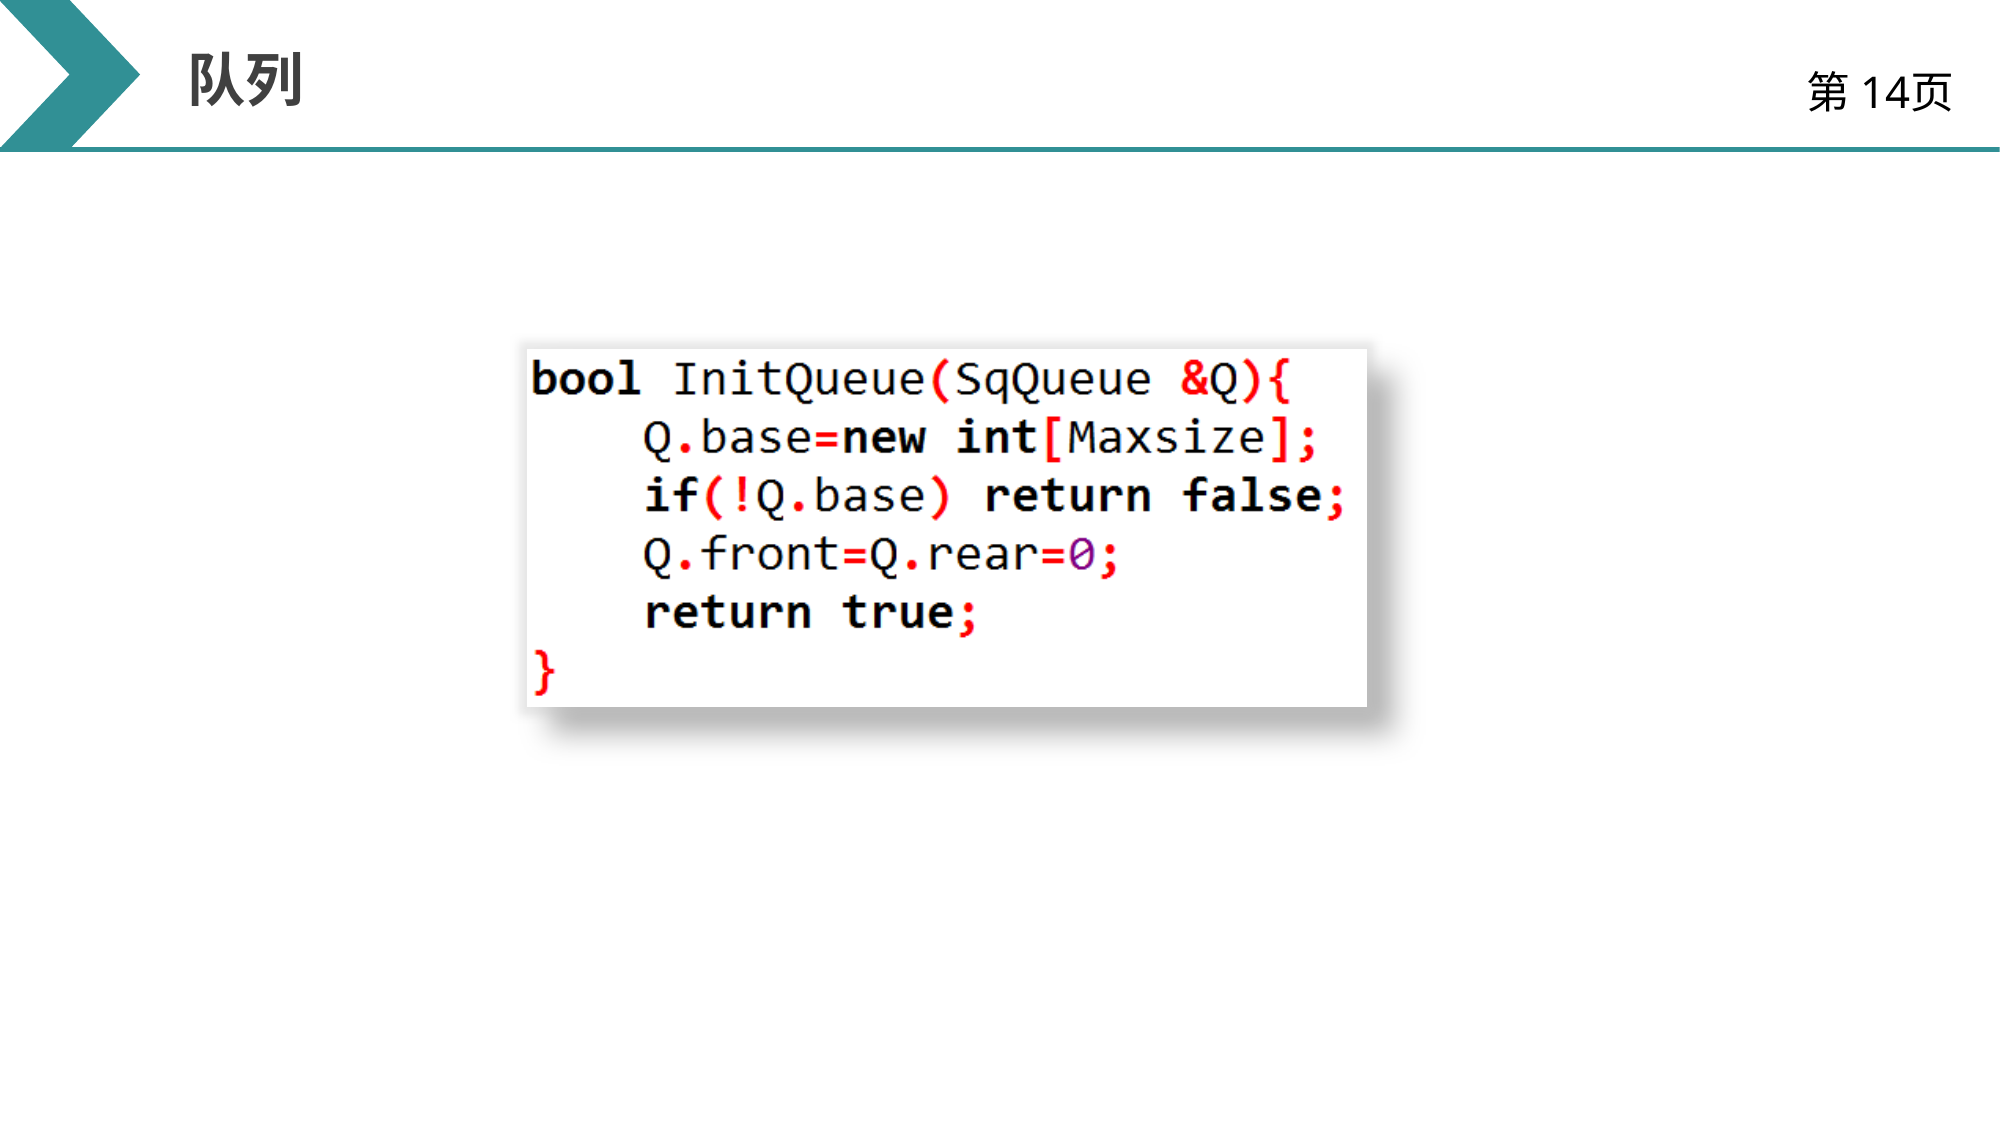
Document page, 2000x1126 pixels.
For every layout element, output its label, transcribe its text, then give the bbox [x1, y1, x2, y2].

text_box 队列 [173, 35, 823, 121]
text_box [0, 0, 142, 148]
picture [527, 349, 1367, 707]
